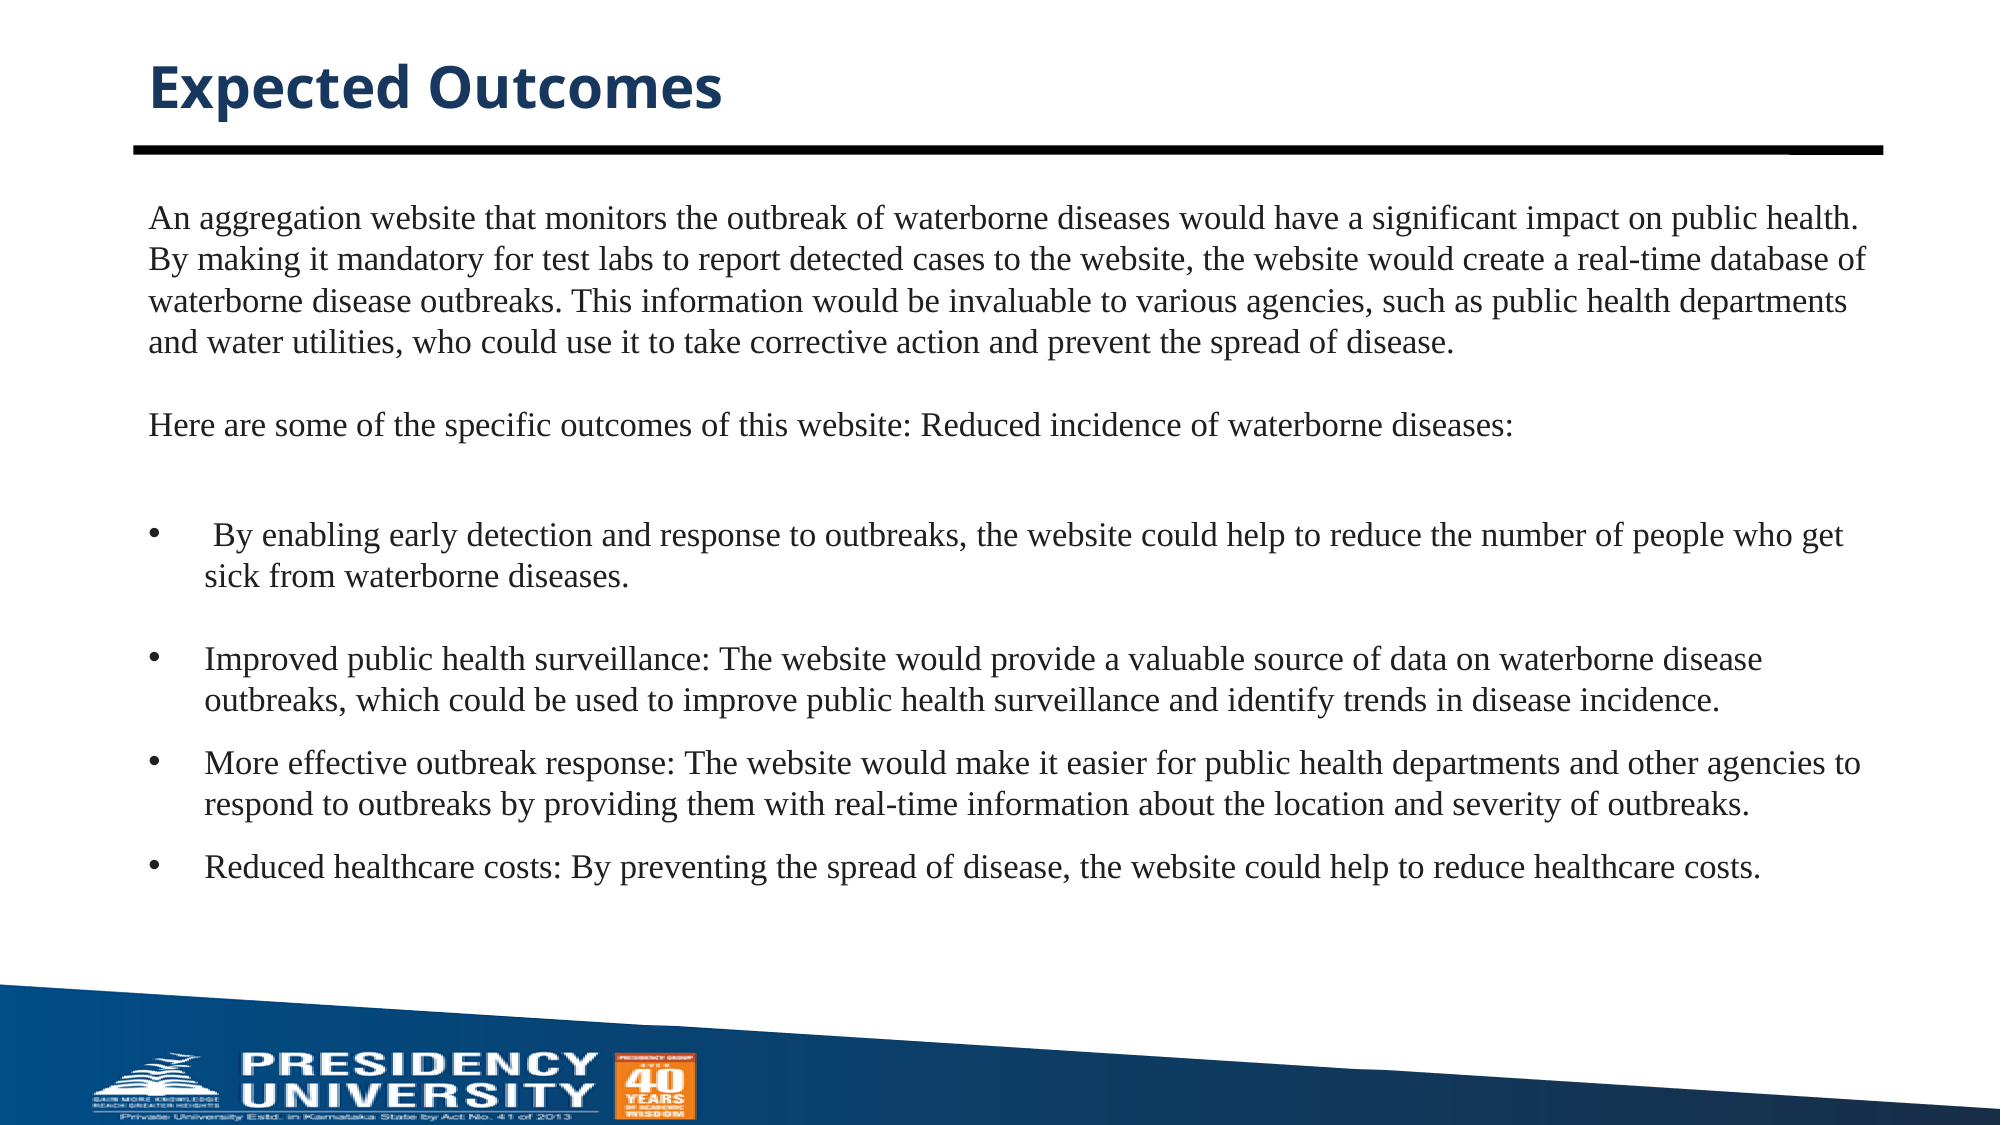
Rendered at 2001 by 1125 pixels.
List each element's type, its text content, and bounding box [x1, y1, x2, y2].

picture [0, 982, 2000, 1125]
list An aggregation website that monitors the outbreak of waterborne diseases would have a significant impact on public health. By making it mandatory for test labs to report detected cases to the website, the website would create a real-time database of waterborne disease outbreaks. This information would be invaluable to various agencies, such as public health departments and water utilities, who could use it to take corrective action and prevent the spread of disease. Here are some of the specific outcomes of this website: Reduced incidence of waterborne diseases: By enabling early detection and response to outbreaks, the website could help to reduce the number of people who get sick from waterborne diseases. Improved public health surveillance: The website would provide a valuable source of data on waterborne disease outbreaks, which could be used to improve public health surveillance and identify trends in disease incidence. More effective outbreak response: The website would make it easier for public health departments and other agencies to respond to outbreaks by providing them with real-time information about the location and severity of outbreaks. Reduced healthcare costs: By preventing the spread of disease, the website could help to reduce healthcare costs. [133, 187, 1884, 1000]
title Expected Outcomes [133, 45, 1884, 125]
